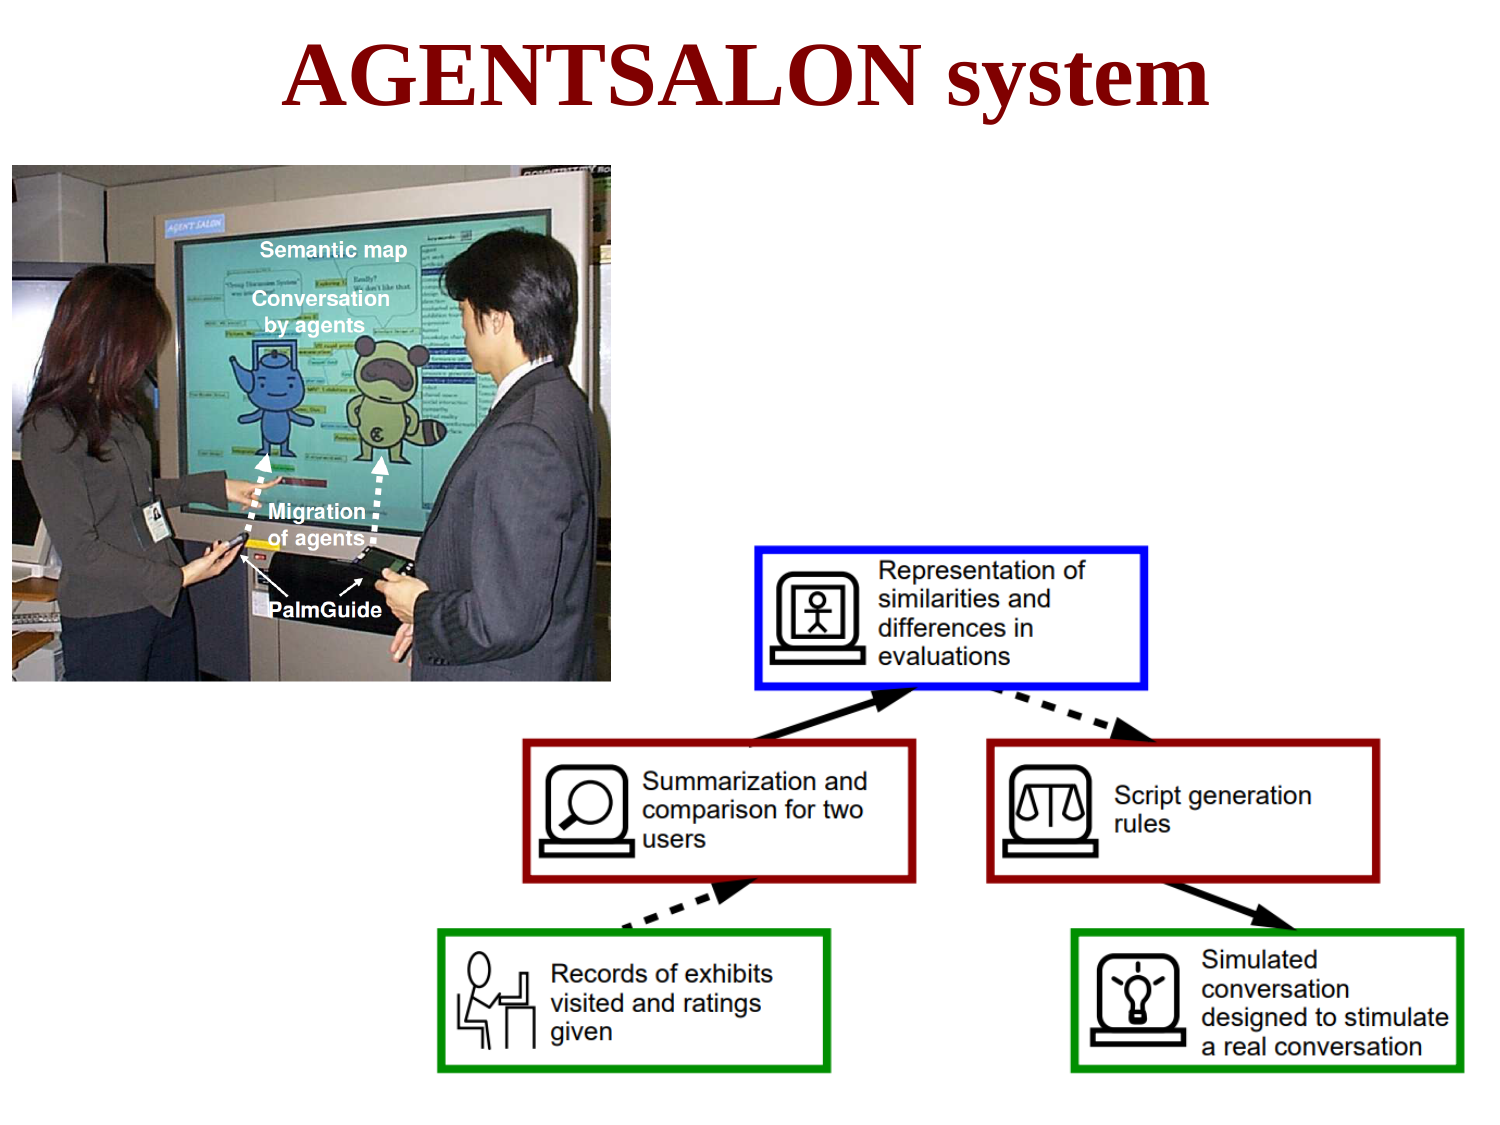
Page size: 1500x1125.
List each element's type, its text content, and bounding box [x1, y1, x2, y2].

picture [3, 157, 1483, 1087]
title AgentSalon system [183, 0, 1310, 154]
